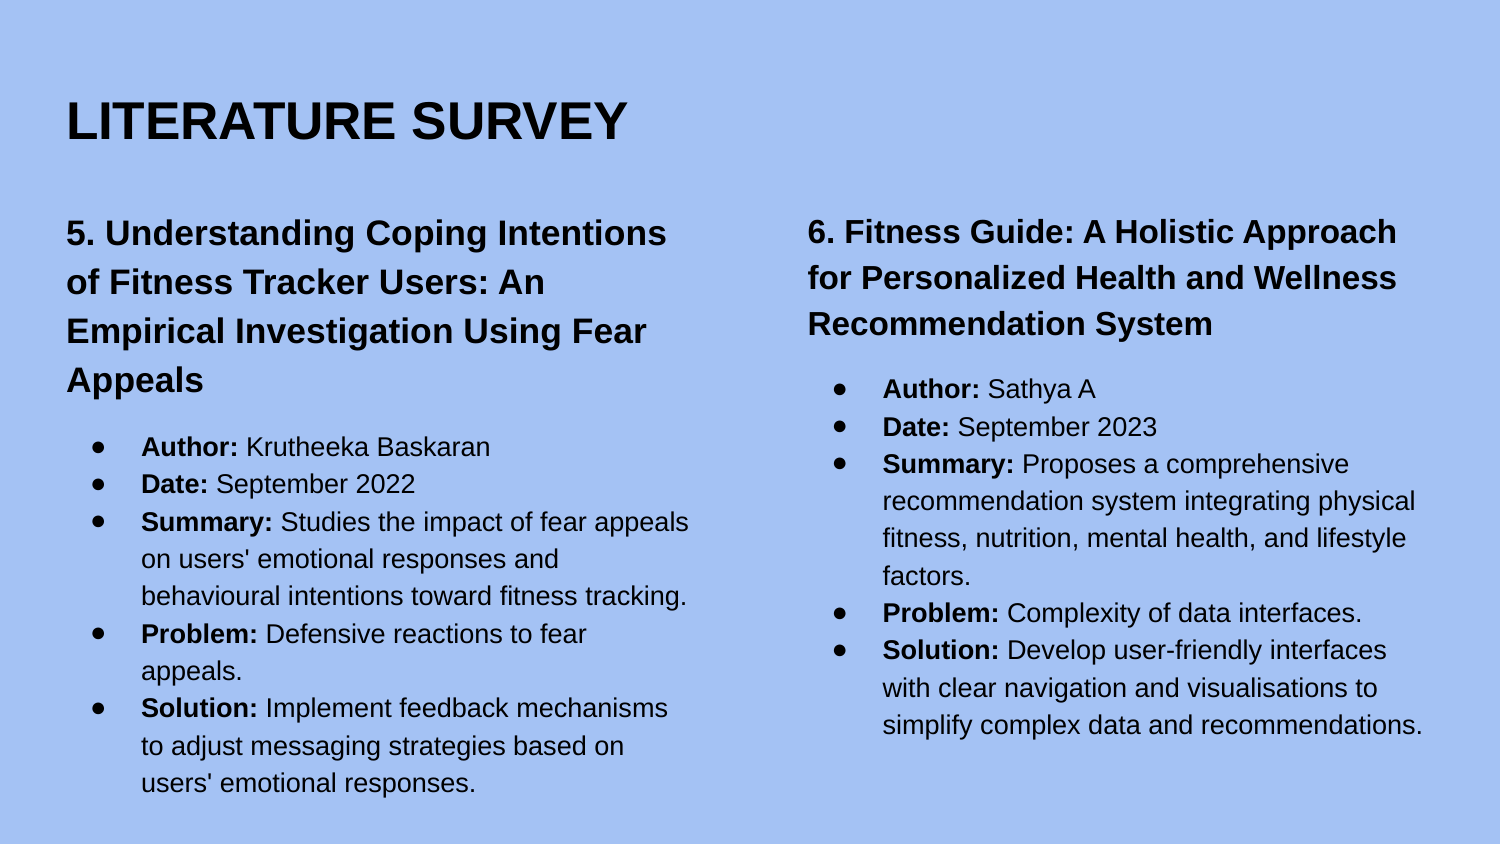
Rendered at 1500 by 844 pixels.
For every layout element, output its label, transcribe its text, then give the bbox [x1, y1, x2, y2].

list 5. Understanding Coping Intentions of Fitness Tracker Users: An Empirical Investigation Using Fear Appeals Author: Krutheeka Baskaran Date: September 2022 Summary: Studies the impact of fear appeals on users' emotional responses and behavioural intentions toward fitness tracking. Problem: Defensive reactions to fear appeals. Solution: Implement feedback mechanisms to adjust messaging strategies based on users' emotional responses. [51, 189, 708, 750]
list 6. Fitness Guide: A Holistic Approach for Personalized Health and Wellness Recommendation System Author: Sathya A Date: September 2023 Summary: Proposes a comprehensive recommendation system integrating physical fitness, nutrition, mental health, and lifestyle factors. Problem: Complexity of data interfaces. Solution: Develop user-friendly interfaces with clear navigation and visualisations to simplify complex data and recommendations. [792, 189, 1449, 791]
title LITERATURE SURVEY [51, 71, 1449, 166]
